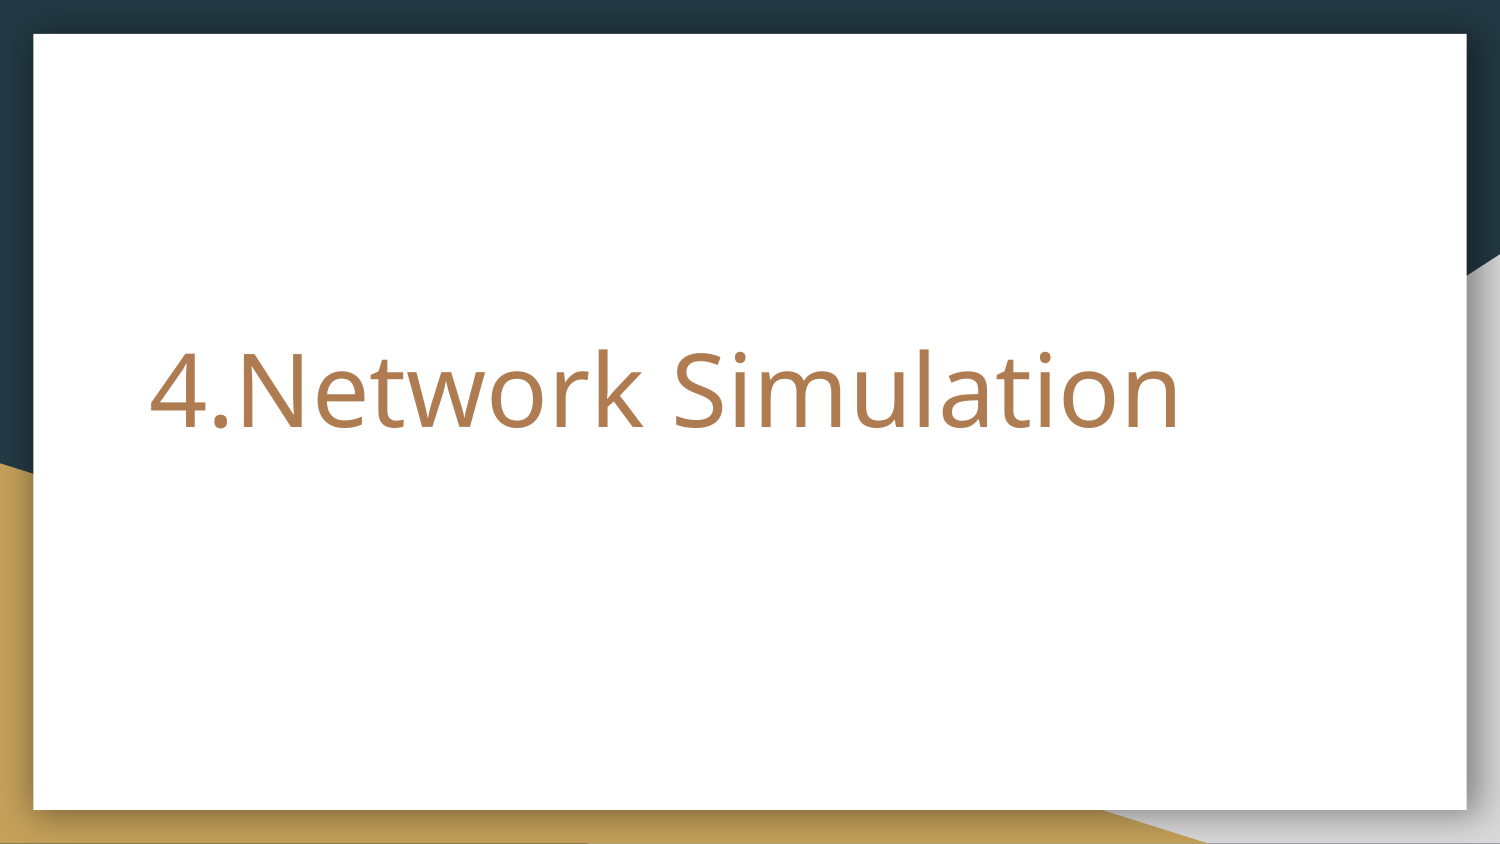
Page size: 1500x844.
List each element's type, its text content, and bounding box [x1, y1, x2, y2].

title 4.Network Simulation [134, 310, 1366, 468]
